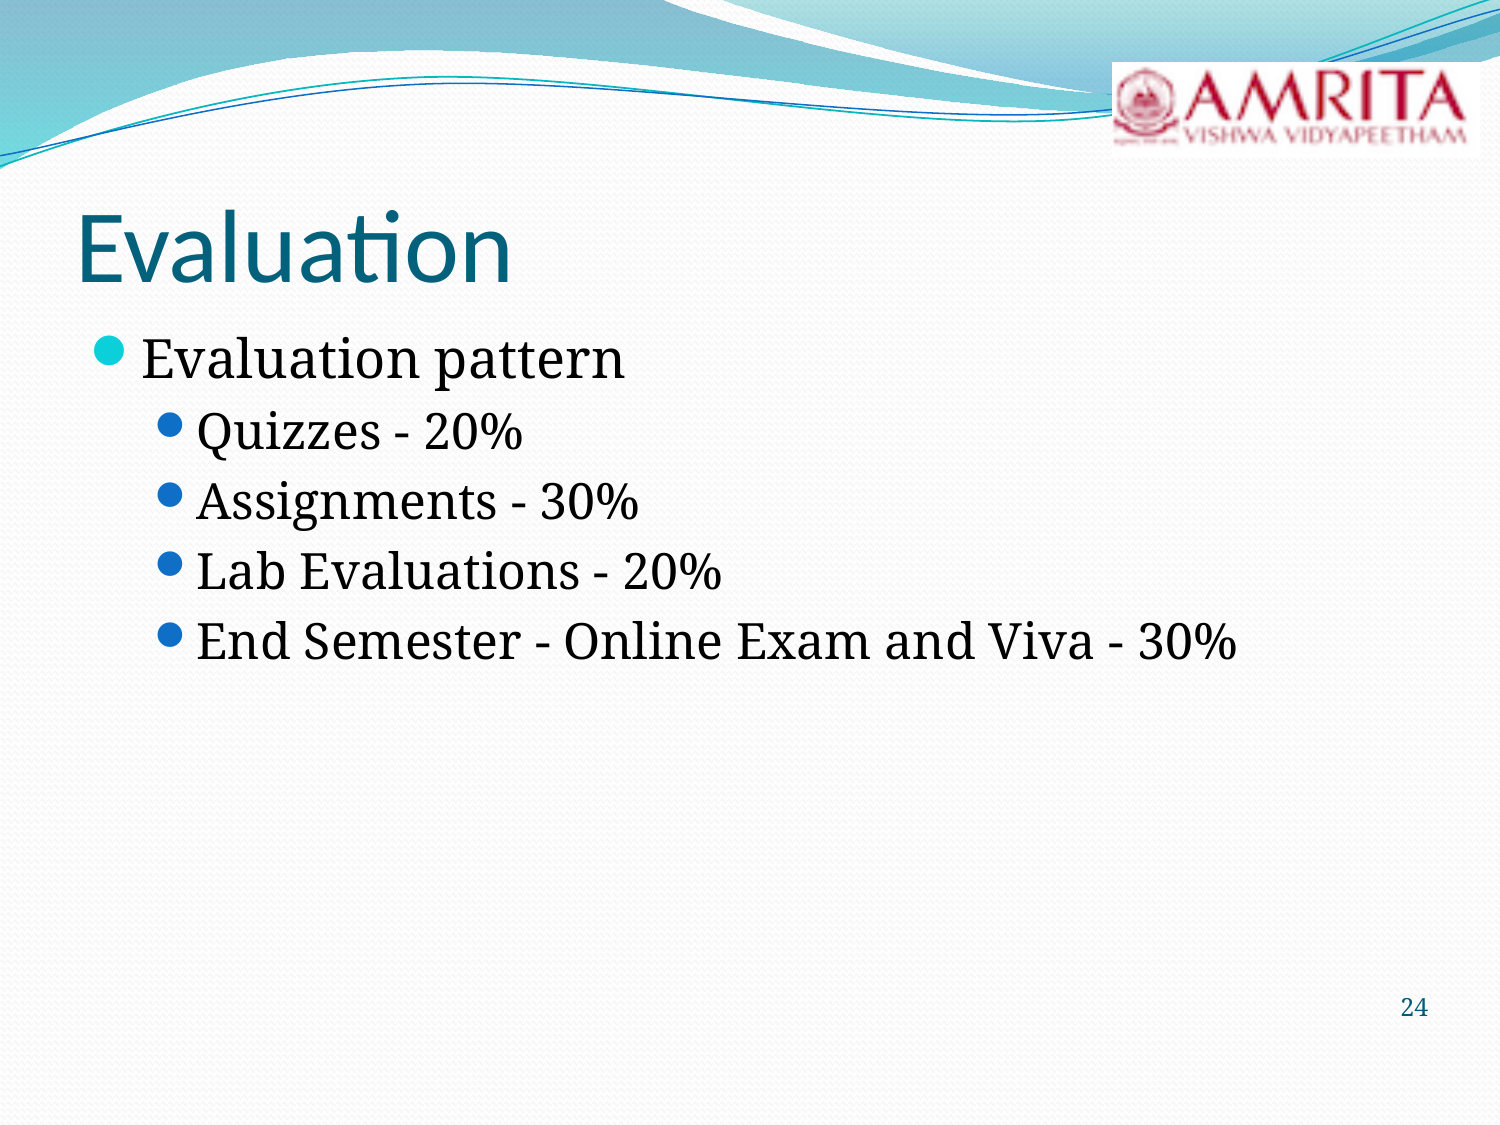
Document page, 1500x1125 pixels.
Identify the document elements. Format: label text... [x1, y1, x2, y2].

title Evaluation [75, 115, 1425, 303]
picture [1112, 62, 1480, 157]
slide_number 24 [1400, 988, 1429, 1026]
list Evaluation pattern Quizzes - 20% Assignments - 30% Lab Evaluations - 20% End Semester - Online Exam and Viva - 30% [75, 317, 1425, 1038]
